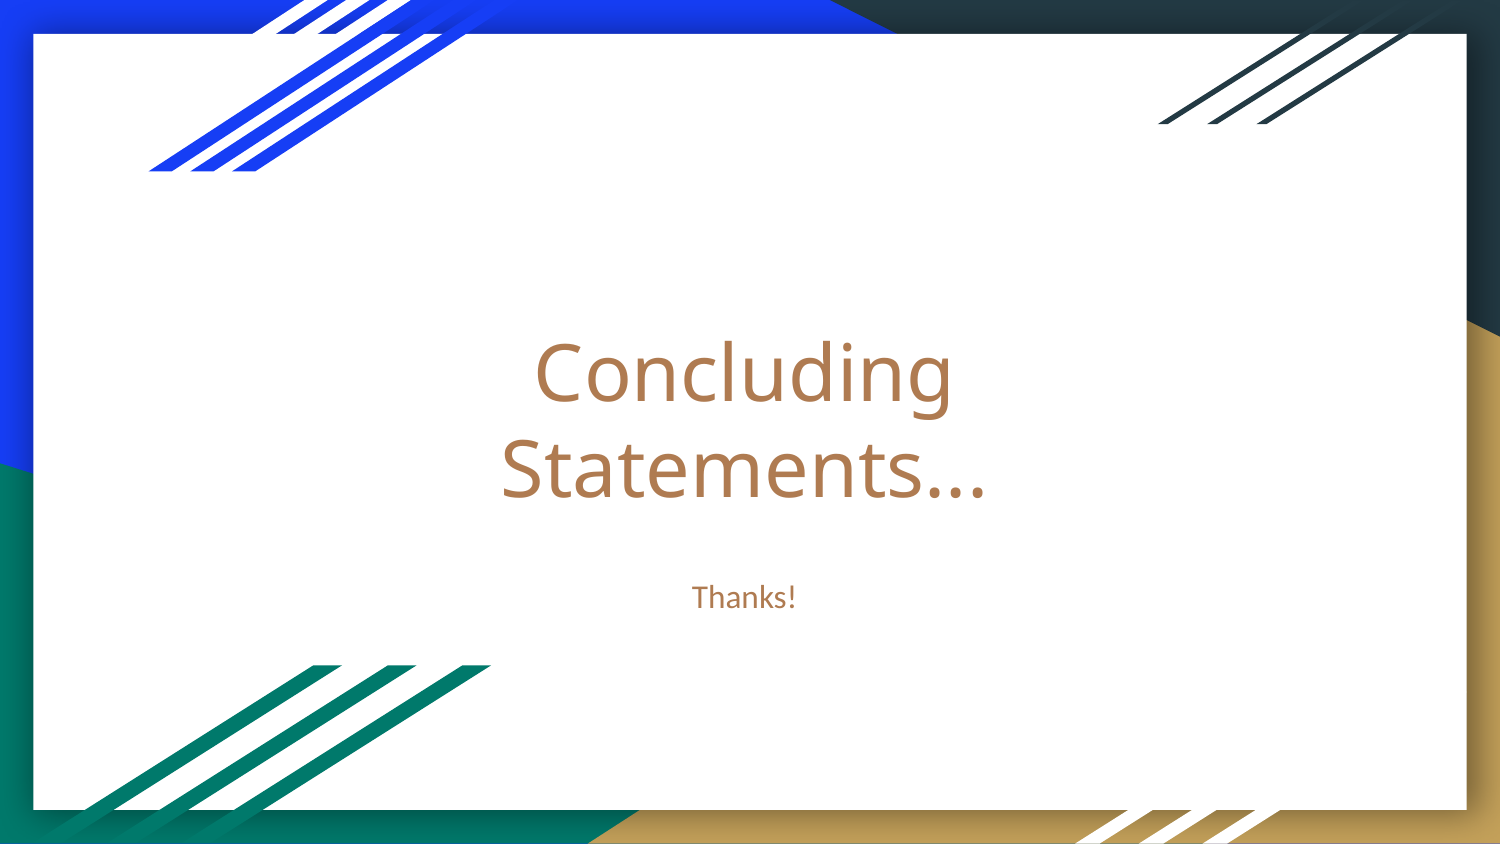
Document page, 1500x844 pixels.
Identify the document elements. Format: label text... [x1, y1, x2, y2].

subtitle Thanks! [304, 559, 1185, 646]
title Concluding Statements... [304, 298, 1185, 537]
